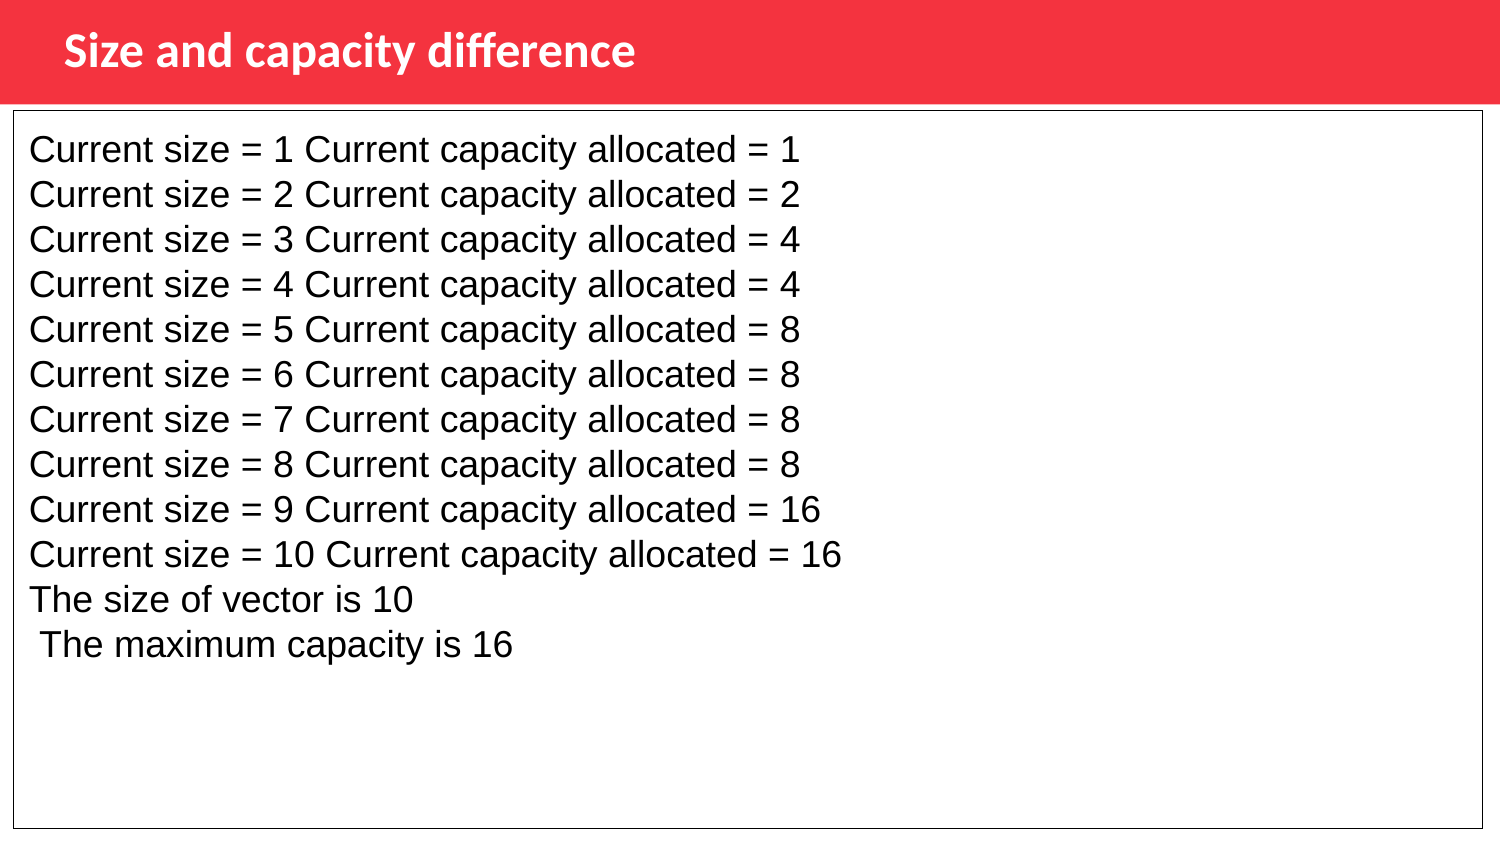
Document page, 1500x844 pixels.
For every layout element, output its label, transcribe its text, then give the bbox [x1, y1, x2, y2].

text_box Size and capacity difference [63, 15, 1483, 80]
text_box [0, 0, 1500, 105]
text_box Current size = 1 Current capacity allocated = 1 Current size = 2 Current capacity allocated = 2 Current size = 3 Current capacity allocated = 4 Current size = 4 Current capacity allocated = 4 Current size = 5 Current capacity allocated = 8 Current size = 6 Current capacity allocated = 8 Current size = 7 Current capacity allocated = 8 Current size = 8 Current capacity allocated = 8 Current size = 9 Current capacity allocated = 16 Current size = 10 Current capacity allocated = 16 The size of vector is 10 The maximum capacity is 16 [13, 110, 1483, 829]
